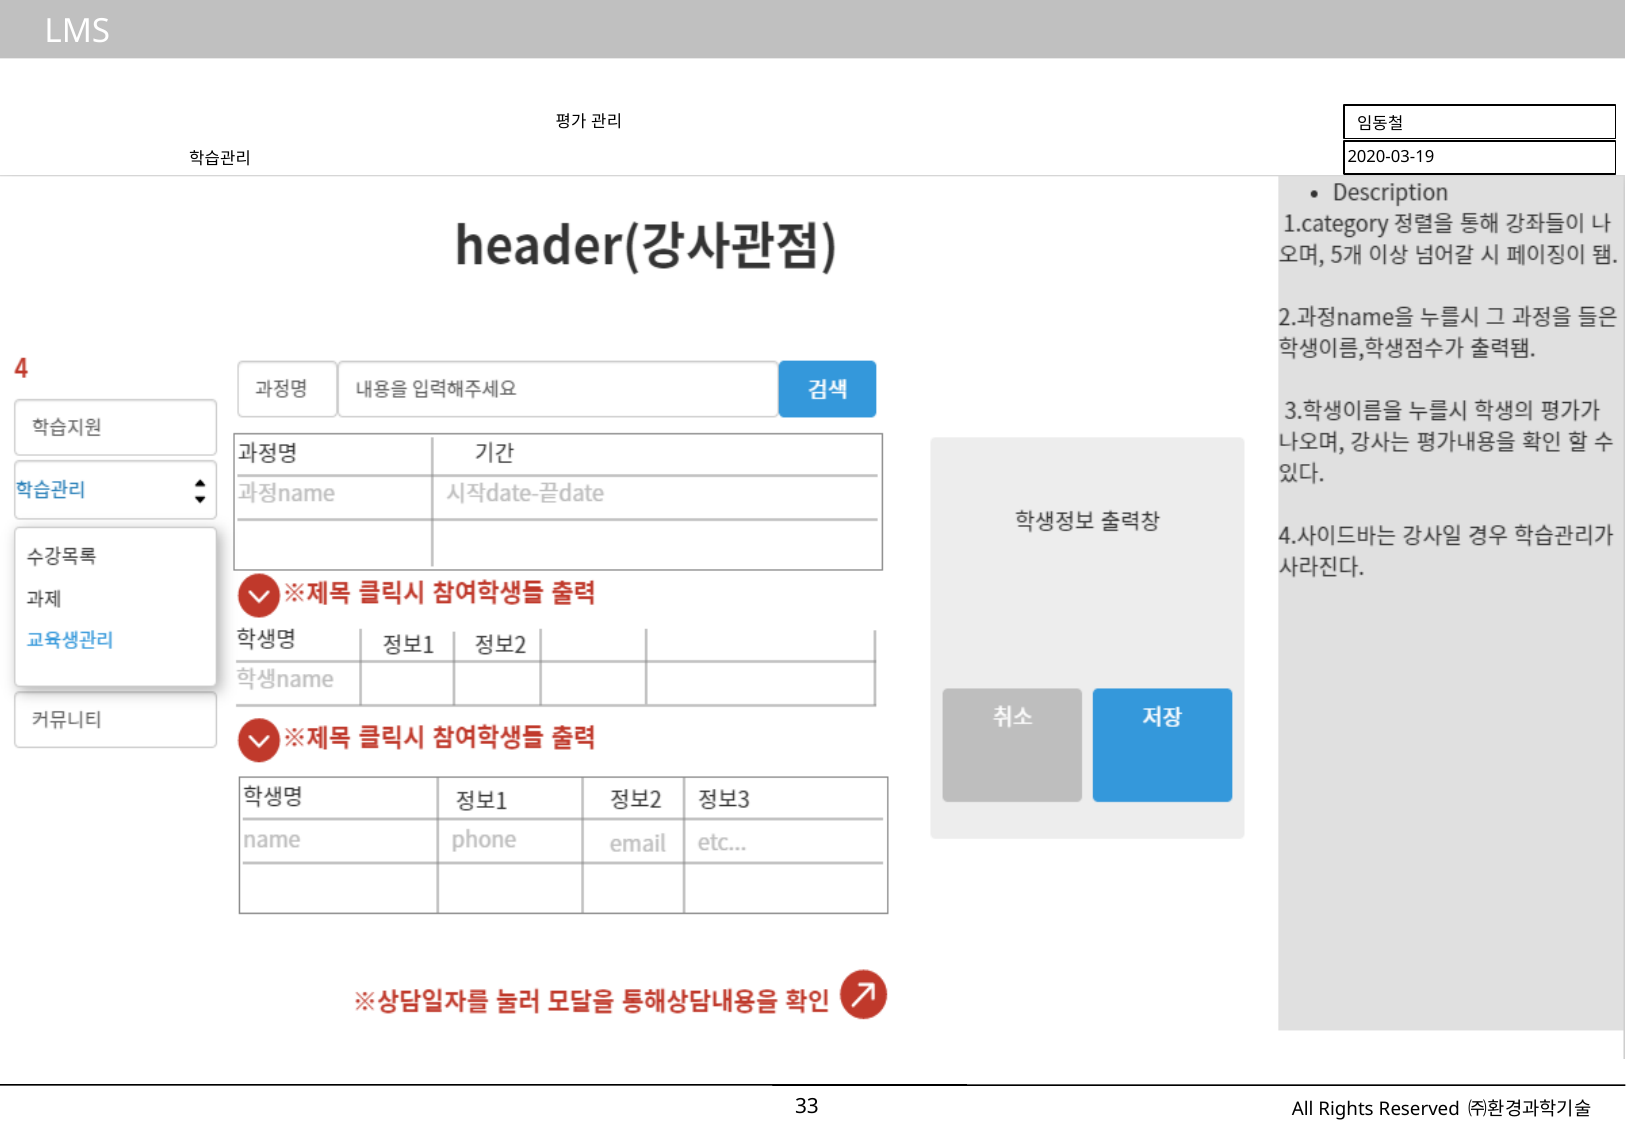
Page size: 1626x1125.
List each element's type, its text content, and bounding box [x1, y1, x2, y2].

text_box 학습관리 [165, 140, 461, 175]
text_box 2020-03-19 [1328, 138, 1624, 173]
picture [0, 175, 1625, 1059]
text_box LMS [29, 0, 597, 57]
text_box 임동철 [1333, 105, 1626, 140]
text_box 평가 관리 [540, 103, 837, 139]
